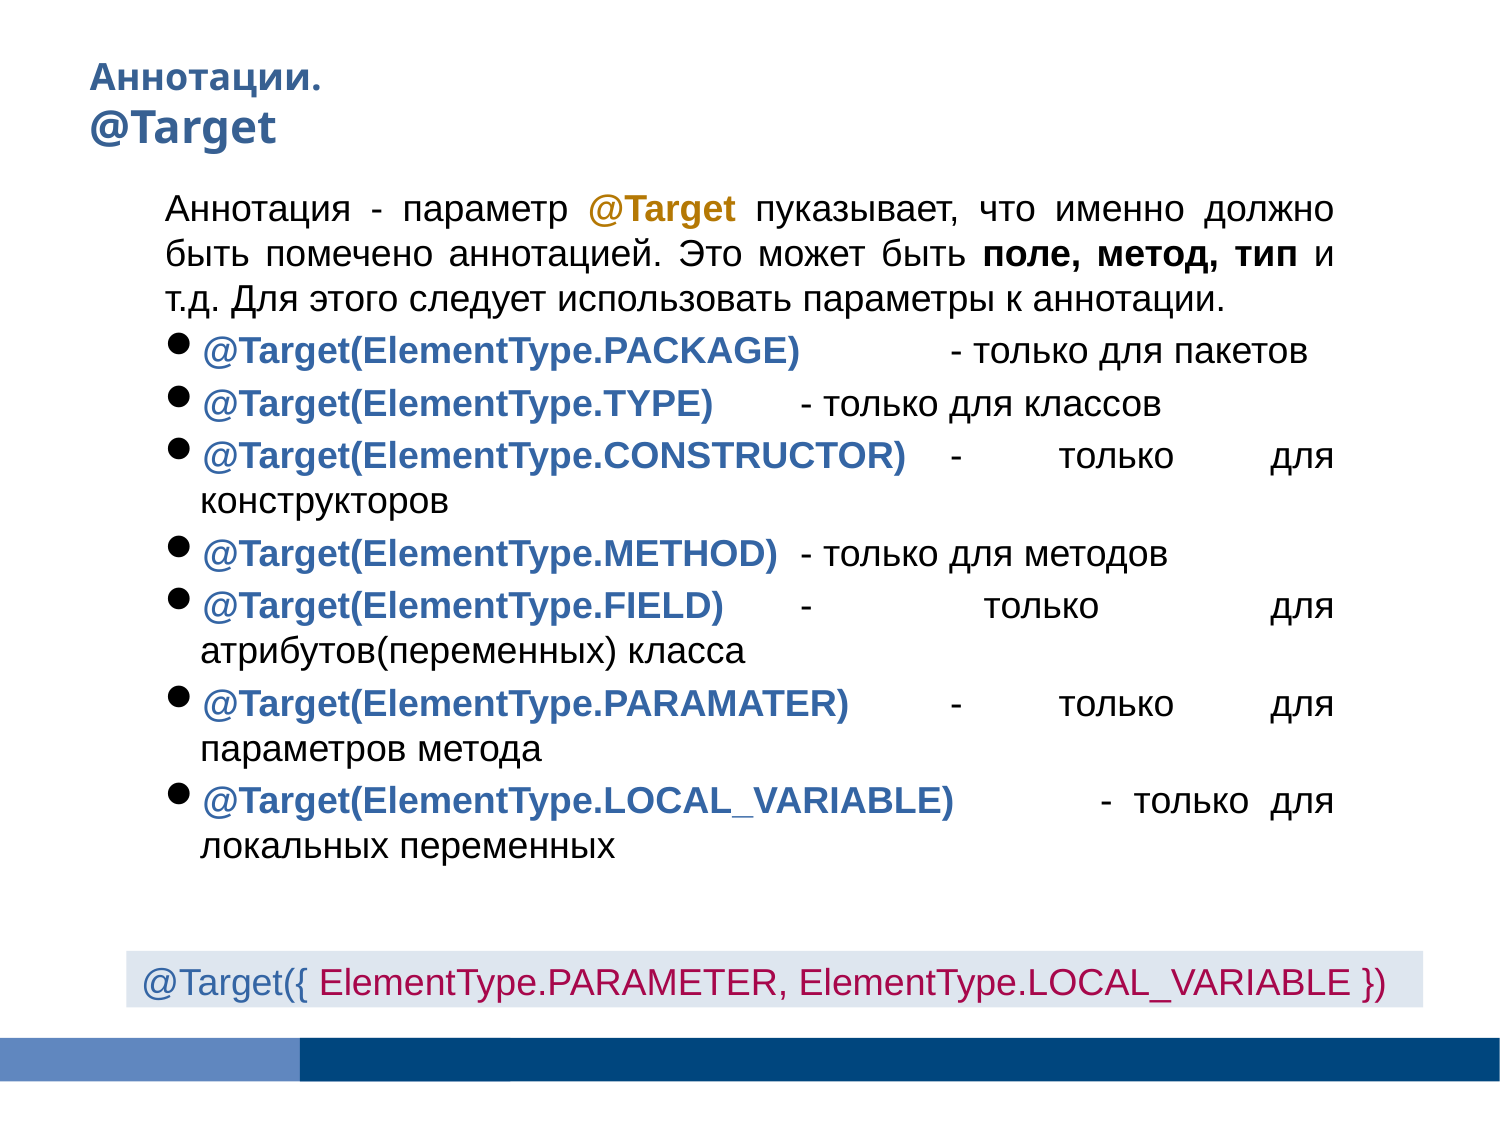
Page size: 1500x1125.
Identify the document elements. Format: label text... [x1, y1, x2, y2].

text_box Аннотация - параметр @Target пуказывает, что именно должно быть помечено аннотацией. Это может быть поле, метод, тип и т.д. Для этого следует использовать параметры к аннотации. @Target(ElementType.PACKAGE) - только для пакетов @Target(ElementType.TYPE) - только для классов @Target(ElementType.CONSTRUCTOR) - только для конструкторов @Target(ElementType.METHOD) - только для методов @Target(ElementType.FIELD) - только для атрибутов(переменных) класса @Target(ElementType.PARAMATER) - только для параметров метода @Target(ElementType.LOCAL_VARIABLE) - только для локальных переменных [149, 176, 1350, 950]
text_box Аннотации. @Target [74, 45, 1425, 163]
text_box @Target({ ElementType.PARAMETER, ElementType.LOCAL_VARIABLE }) [126, 950, 1424, 1008]
